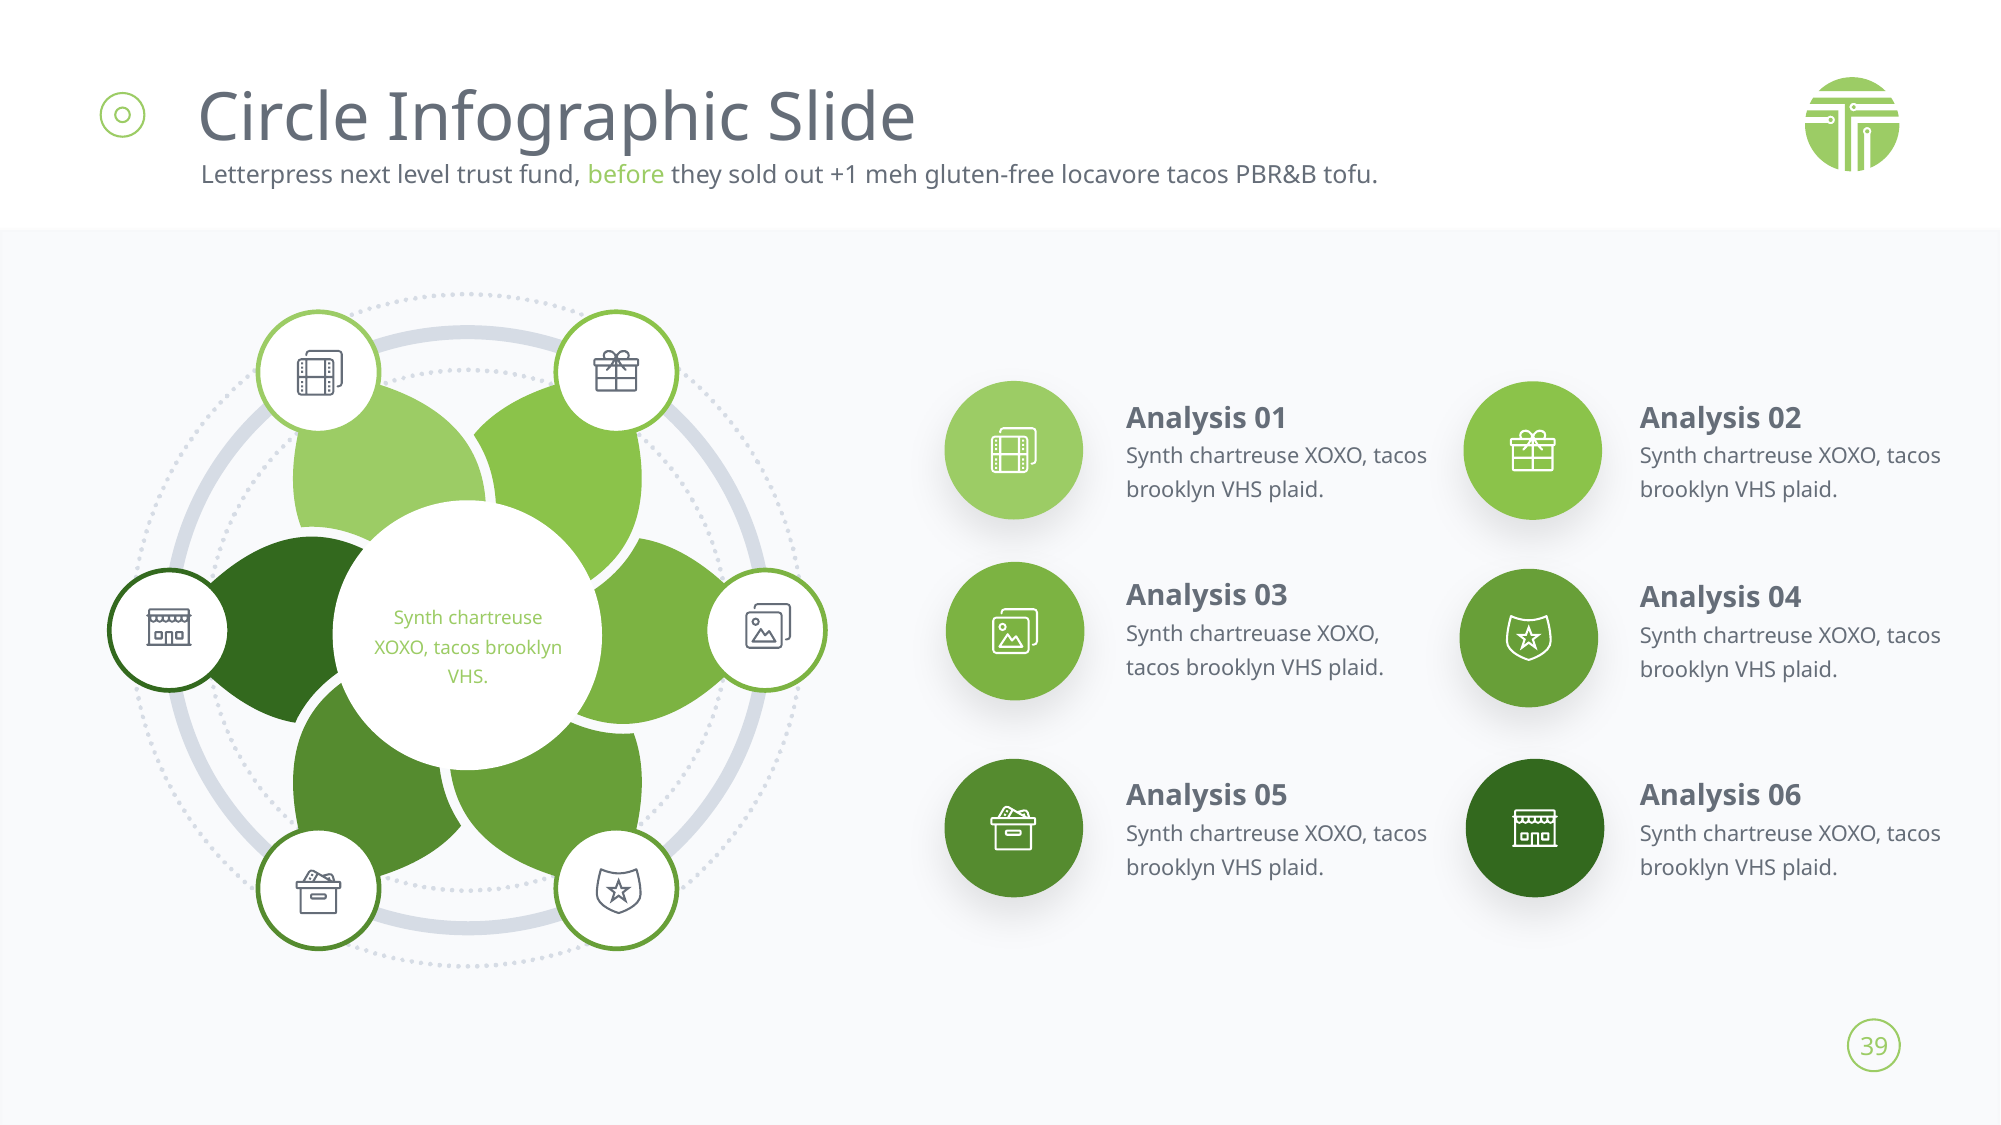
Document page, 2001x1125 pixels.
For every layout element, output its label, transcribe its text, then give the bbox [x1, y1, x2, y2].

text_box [945, 561, 1085, 701]
list Circle Infographic Slide [182, 74, 1694, 155]
text_box Analysis 02 Synth chartreuse XOXO, tacos brooklyn VHS plaid. [1625, 381, 1961, 510]
text_box Analysis 03 Synth chartreuase XOXO, tacos brooklyn VHS plaid. [1111, 558, 1446, 688]
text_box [944, 758, 1084, 898]
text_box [1463, 381, 1603, 520]
list Letterpress next level trust fund, before they sold out +1 meh gluten-free locavore tacos PBR&B tofu. [185, 154, 1694, 199]
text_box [1465, 758, 1605, 898]
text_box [944, 380, 1084, 520]
text_box Analysis 05 Synth chartreuse XOXO, tacos brooklyn VHS plaid. [1111, 758, 1446, 888]
text_box Analysis 06 Synth chartreuse XOXO, tacos brooklyn VHS plaid. [1625, 758, 1961, 888]
text_box Analysis 01 Synth chartreuse XOXO, tacos brooklyn VHS plaid. [1111, 381, 1446, 510]
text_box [1459, 568, 1599, 708]
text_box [106, 291, 828, 969]
text_box Analysis 04 Synth chartreuse XOXO, tacos brooklyn VHS plaid. [1625, 560, 1961, 690]
